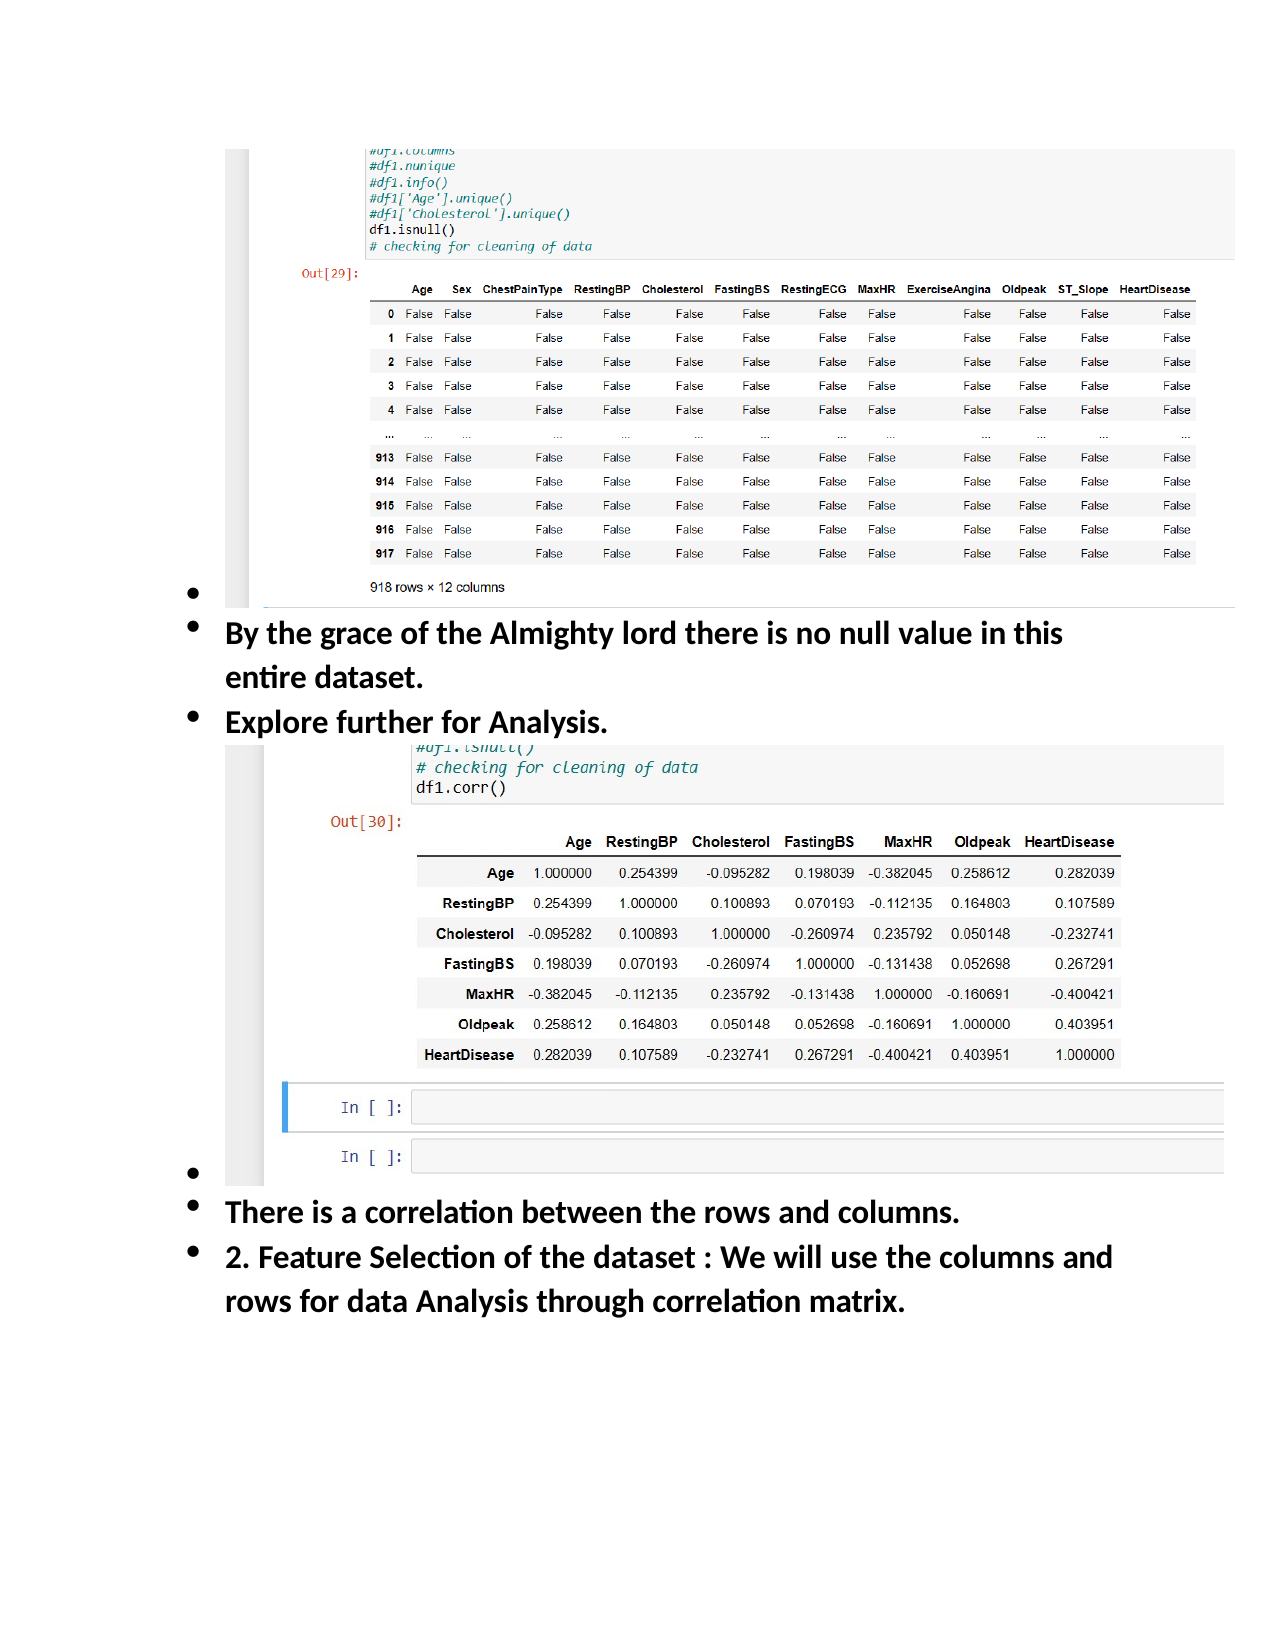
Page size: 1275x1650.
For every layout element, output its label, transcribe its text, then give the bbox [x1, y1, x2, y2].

text_box  By the grace of the Almighty lord there is no null value in this entire dataset. Explore further for Analysis. [185, 572, 1070, 741]
picture [224, 745, 1224, 1187]
picture [224, 149, 1236, 608]
text_box  There is a correlation between the rows and columns. 2. Feature Selection of the dataset : We will use the columns and rows for data Analysis through correlation matrix. [185, 1151, 1121, 1320]
